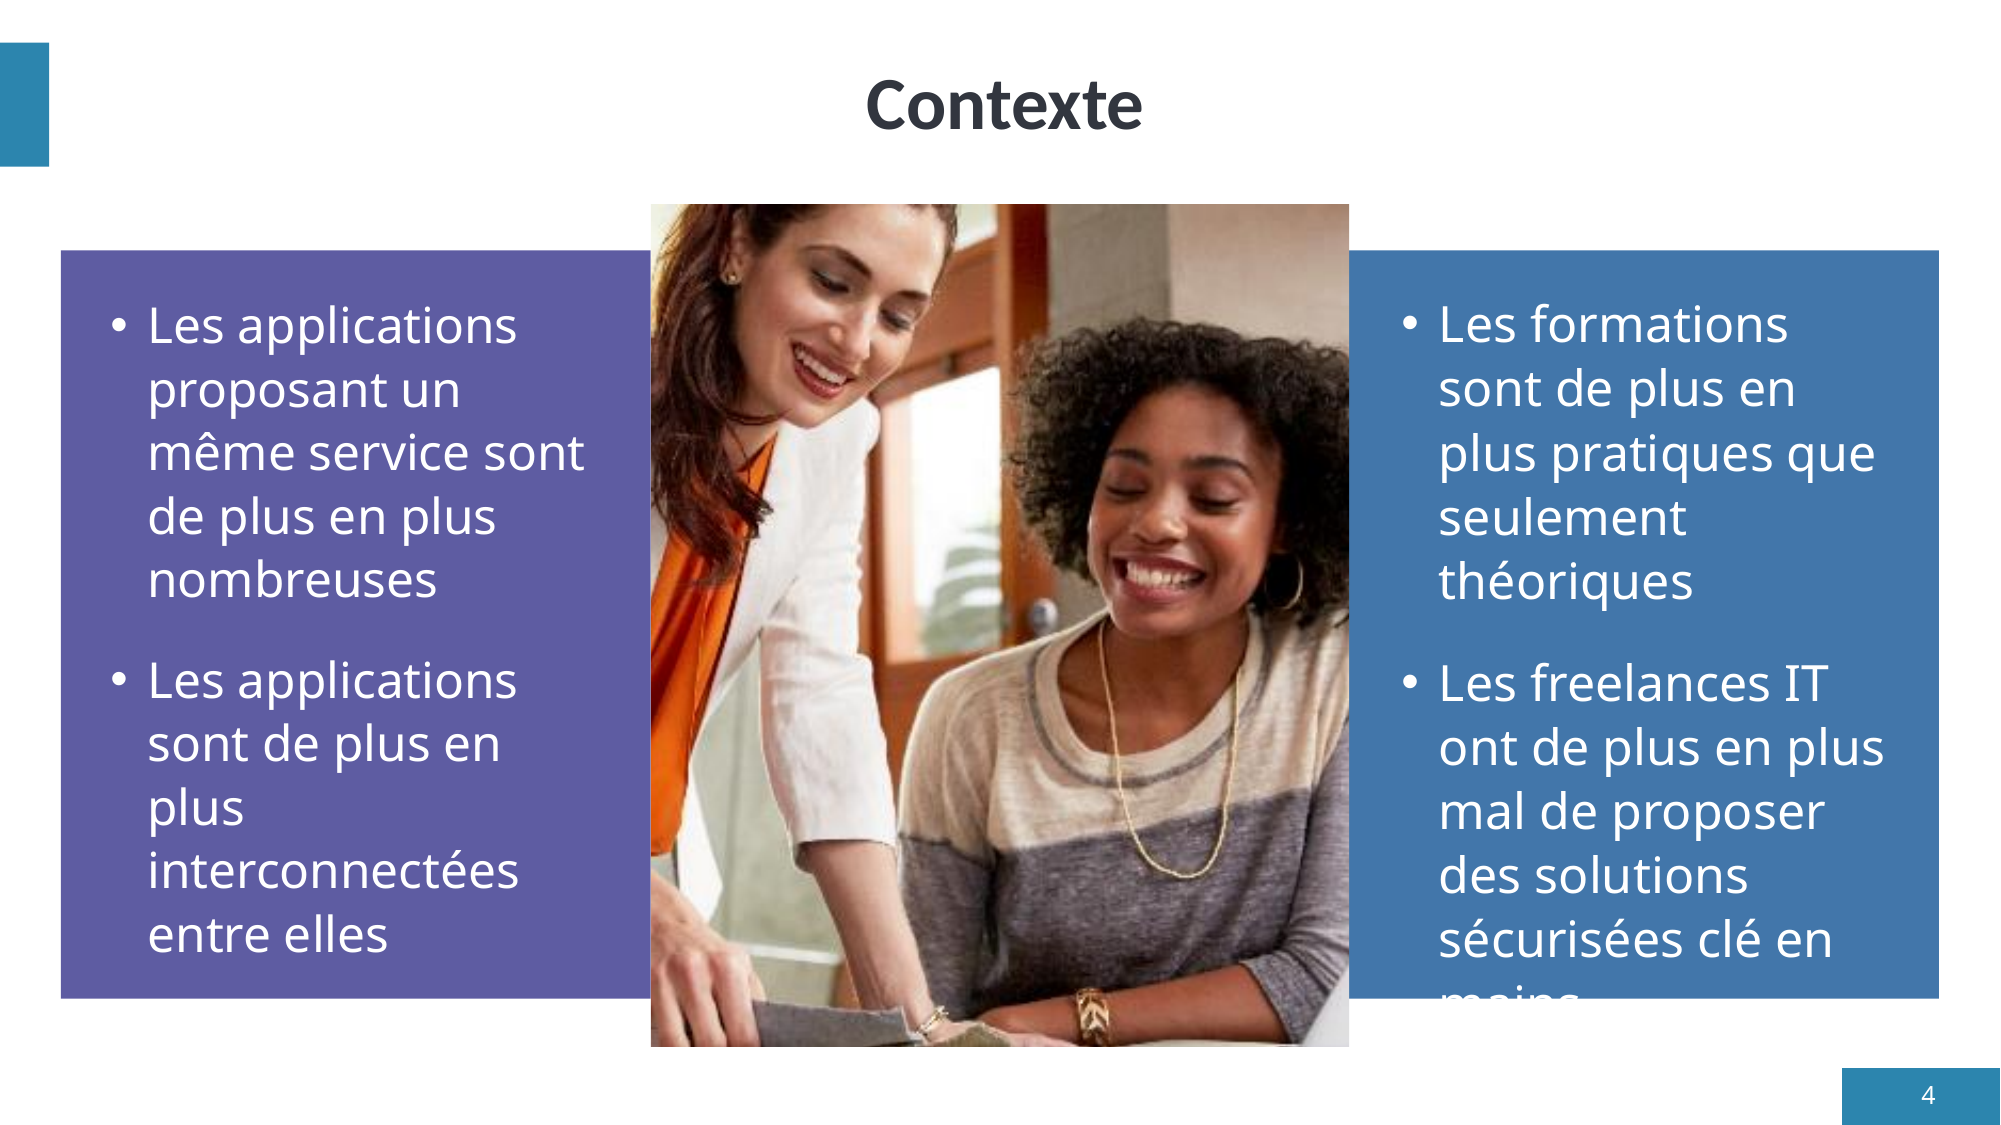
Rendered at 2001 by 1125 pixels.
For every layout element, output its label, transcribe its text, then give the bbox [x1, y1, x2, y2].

title Contexte [60, 42, 1951, 168]
slide_number 4 [1889, 1079, 1951, 1114]
list Les formations sont de plus en plus pratiques que seulement théoriques Les freelances IT ont de plus en plus mal de proposer des solutions sécurisées clé en mains [1386, 280, 1902, 969]
list Les applications proposant un même service sont de plus en plus nombreuses Les applications sont de plus en plus interconnectées entre elles [95, 282, 611, 971]
picture [650, 202, 1350, 1047]
